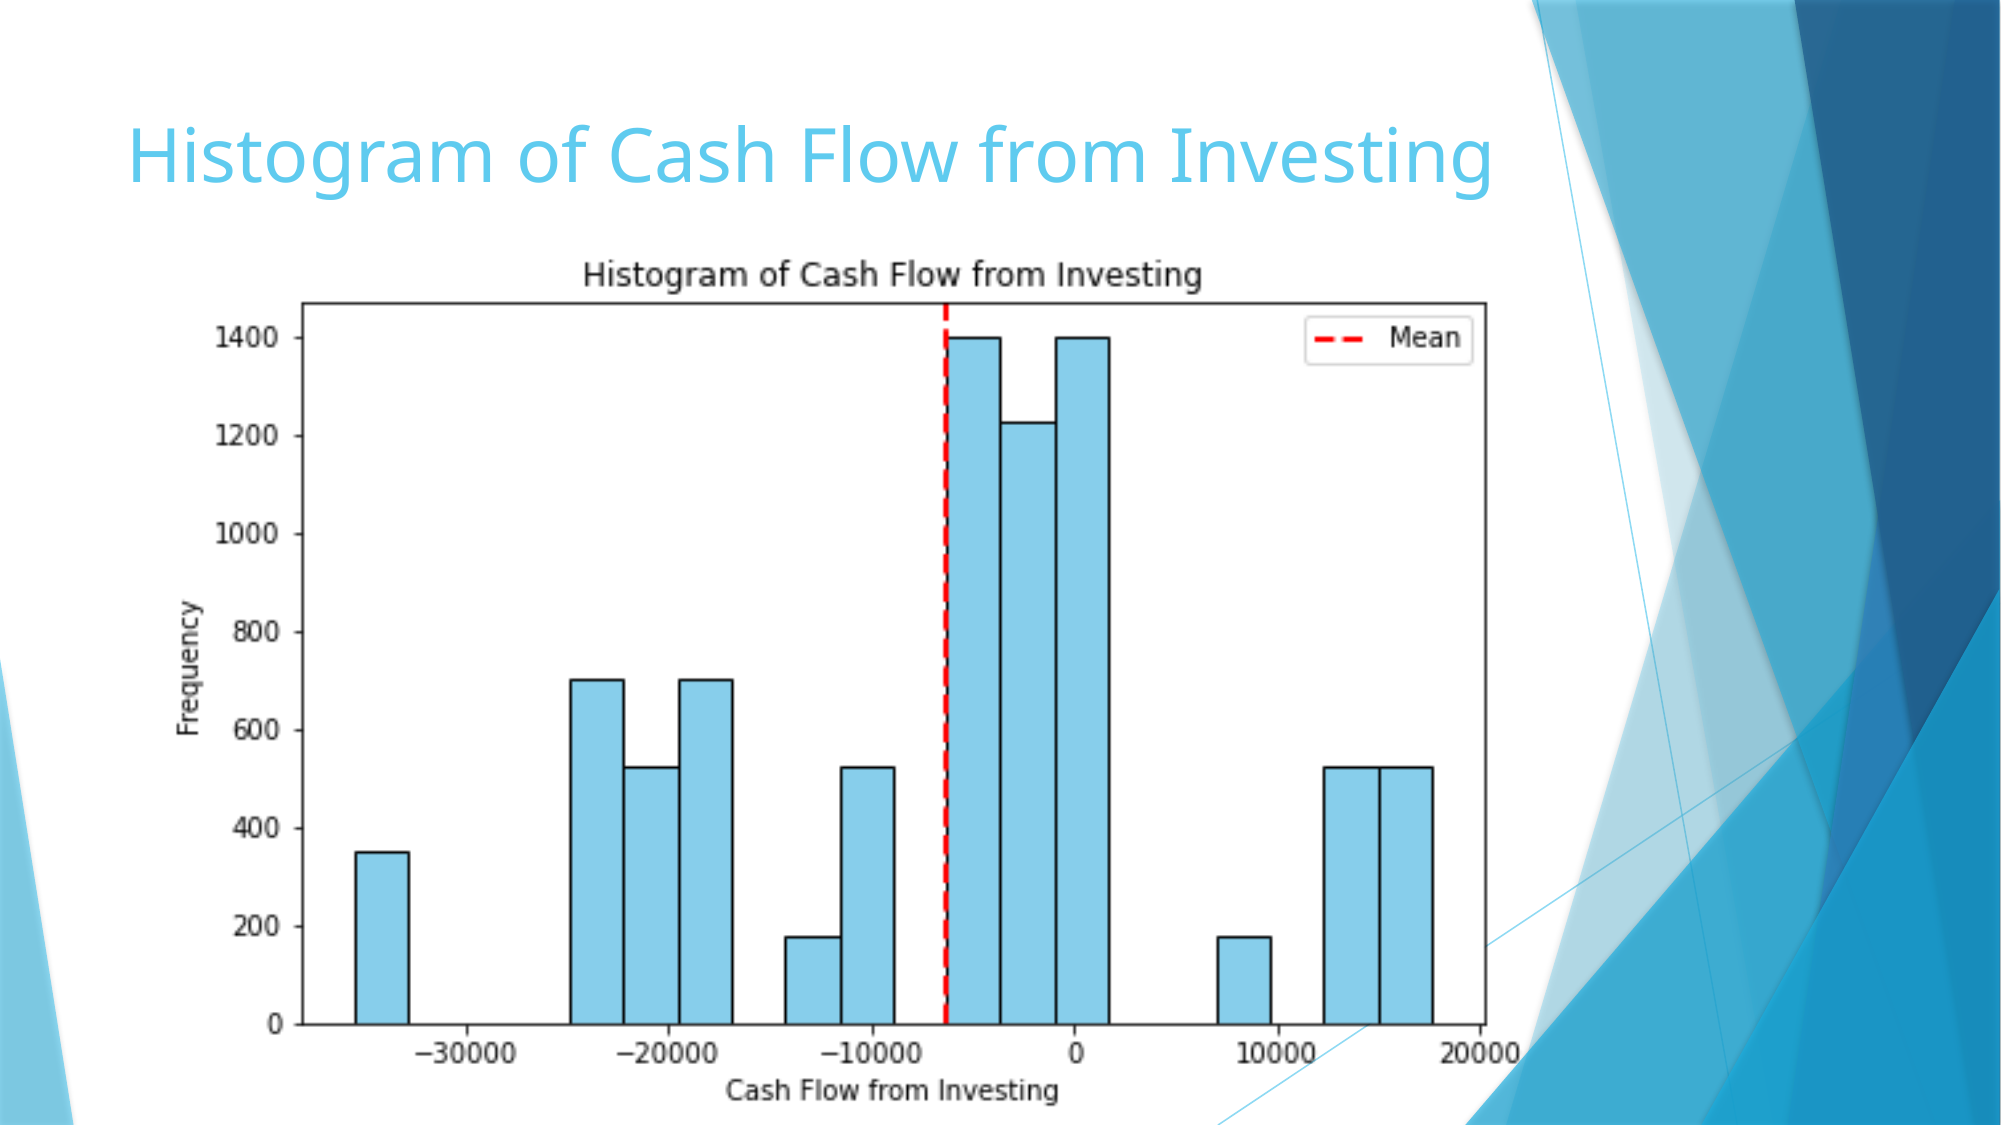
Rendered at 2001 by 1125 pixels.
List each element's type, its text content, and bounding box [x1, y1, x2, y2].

title Histogram of Cash Flow from Investing [111, 99, 1522, 317]
picture [158, 241, 1541, 1125]
